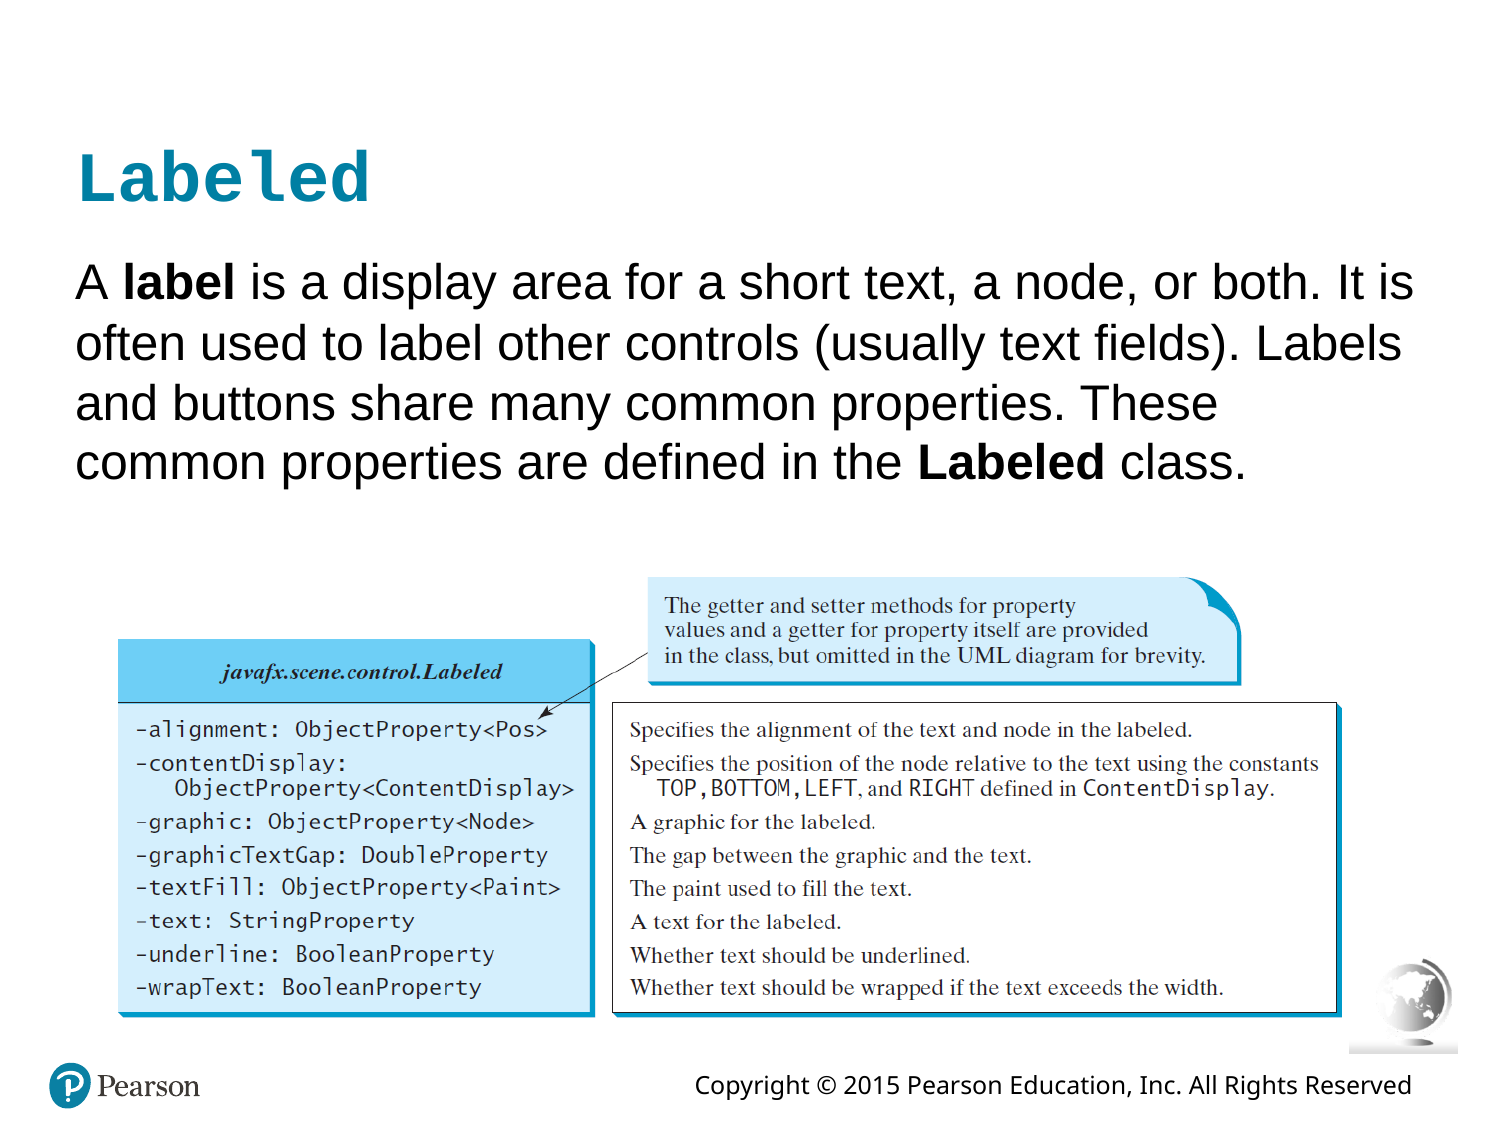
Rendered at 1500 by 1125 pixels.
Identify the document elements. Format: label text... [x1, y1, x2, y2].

picture [112, 571, 1458, 1054]
title Labeled [75, 35, 1425, 216]
list A label is a display area for a short text, a node, or both. It is often used to label other controls (usually text fields). Labels and buttons share many common properties. These common properties are defined in the Labeled class. [75, 249, 1425, 538]
